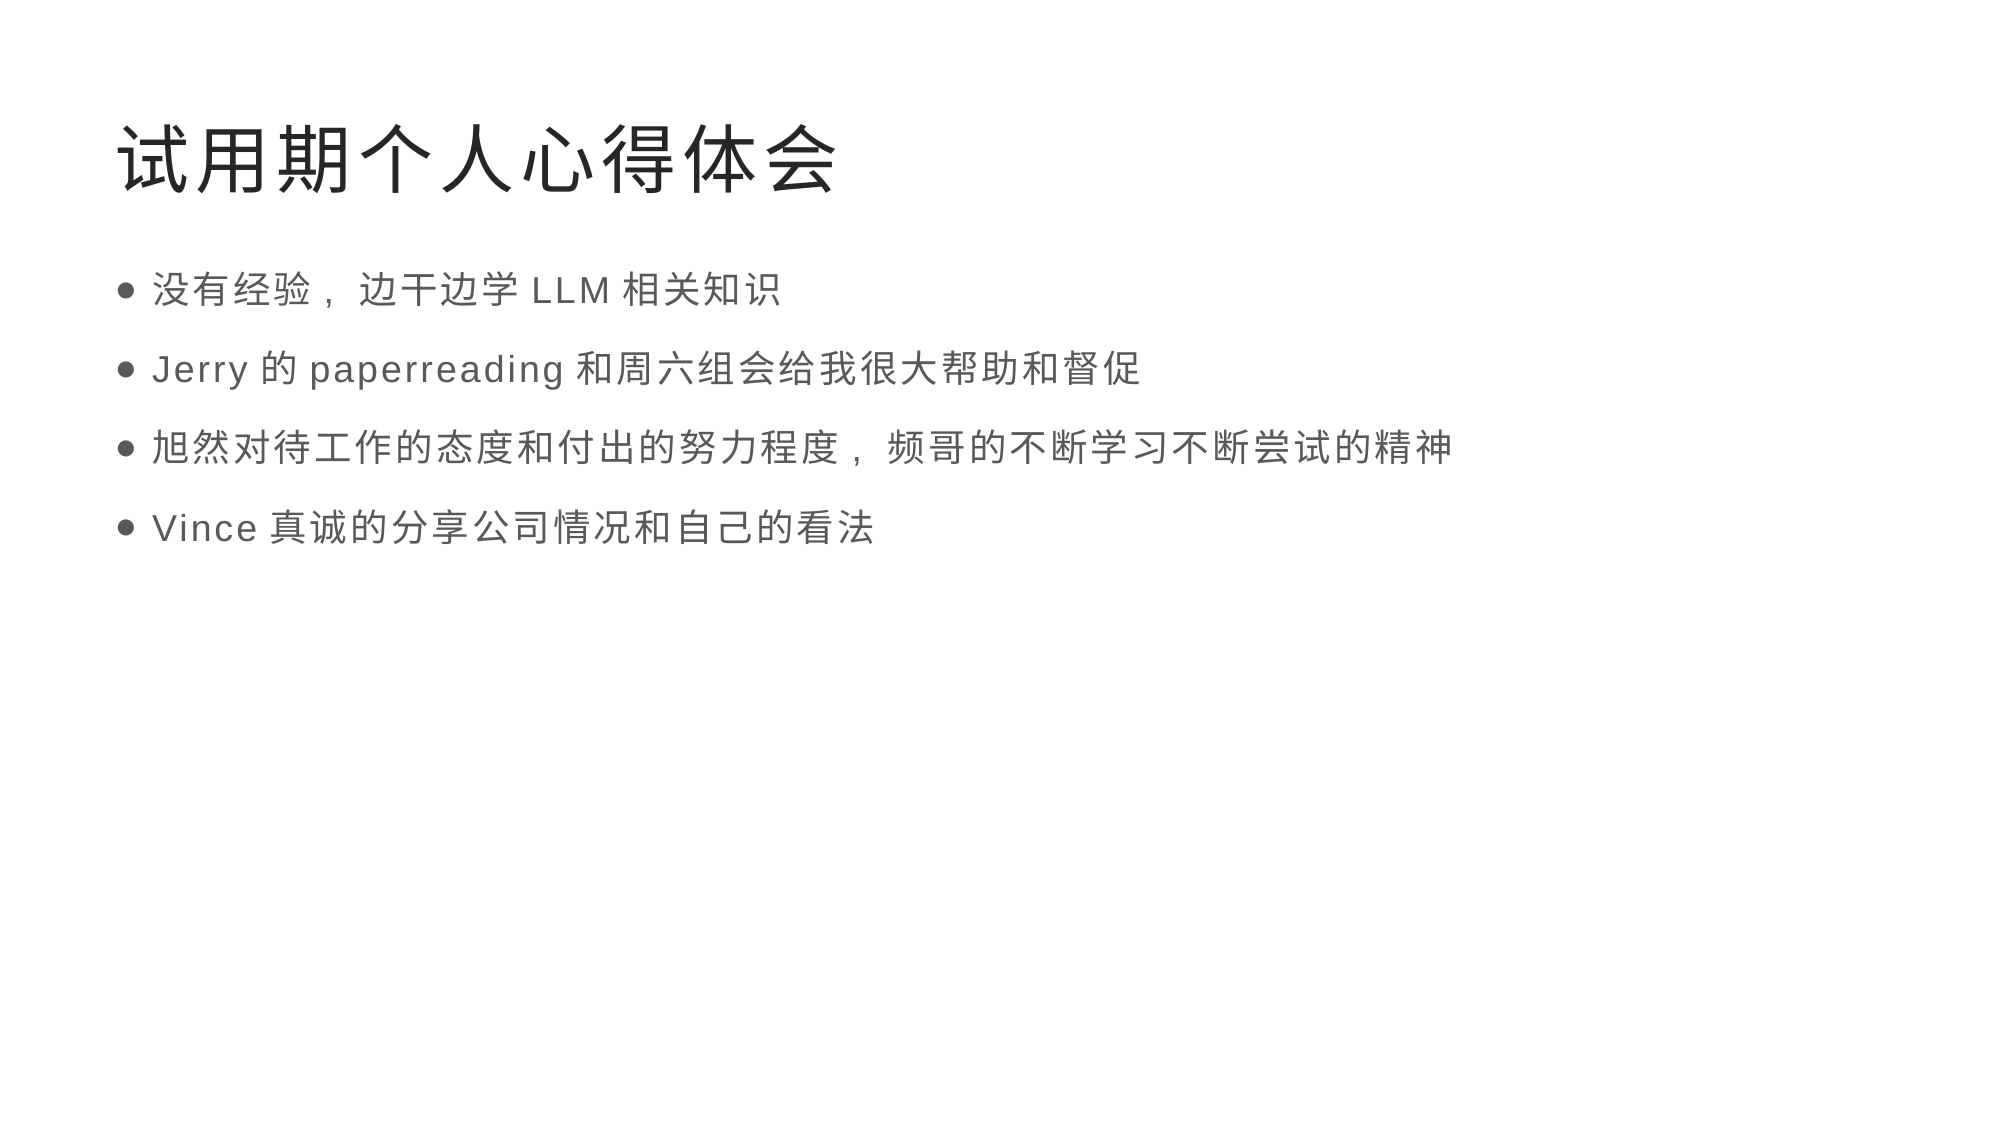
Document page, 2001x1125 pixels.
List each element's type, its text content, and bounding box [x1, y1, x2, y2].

list 没有经验, 边干边学LLM相关知识 Jerry的paperreading和周六组会给我很大帮助和督促 旭然对待工作的态度和付出的努力程度, 频哥的不断学习不断尝试的精神 Vince真诚的分享公司情况和自己的看法 [99, 244, 1900, 1026]
title 试用期个人心得体会 [99, 99, 1900, 216]
